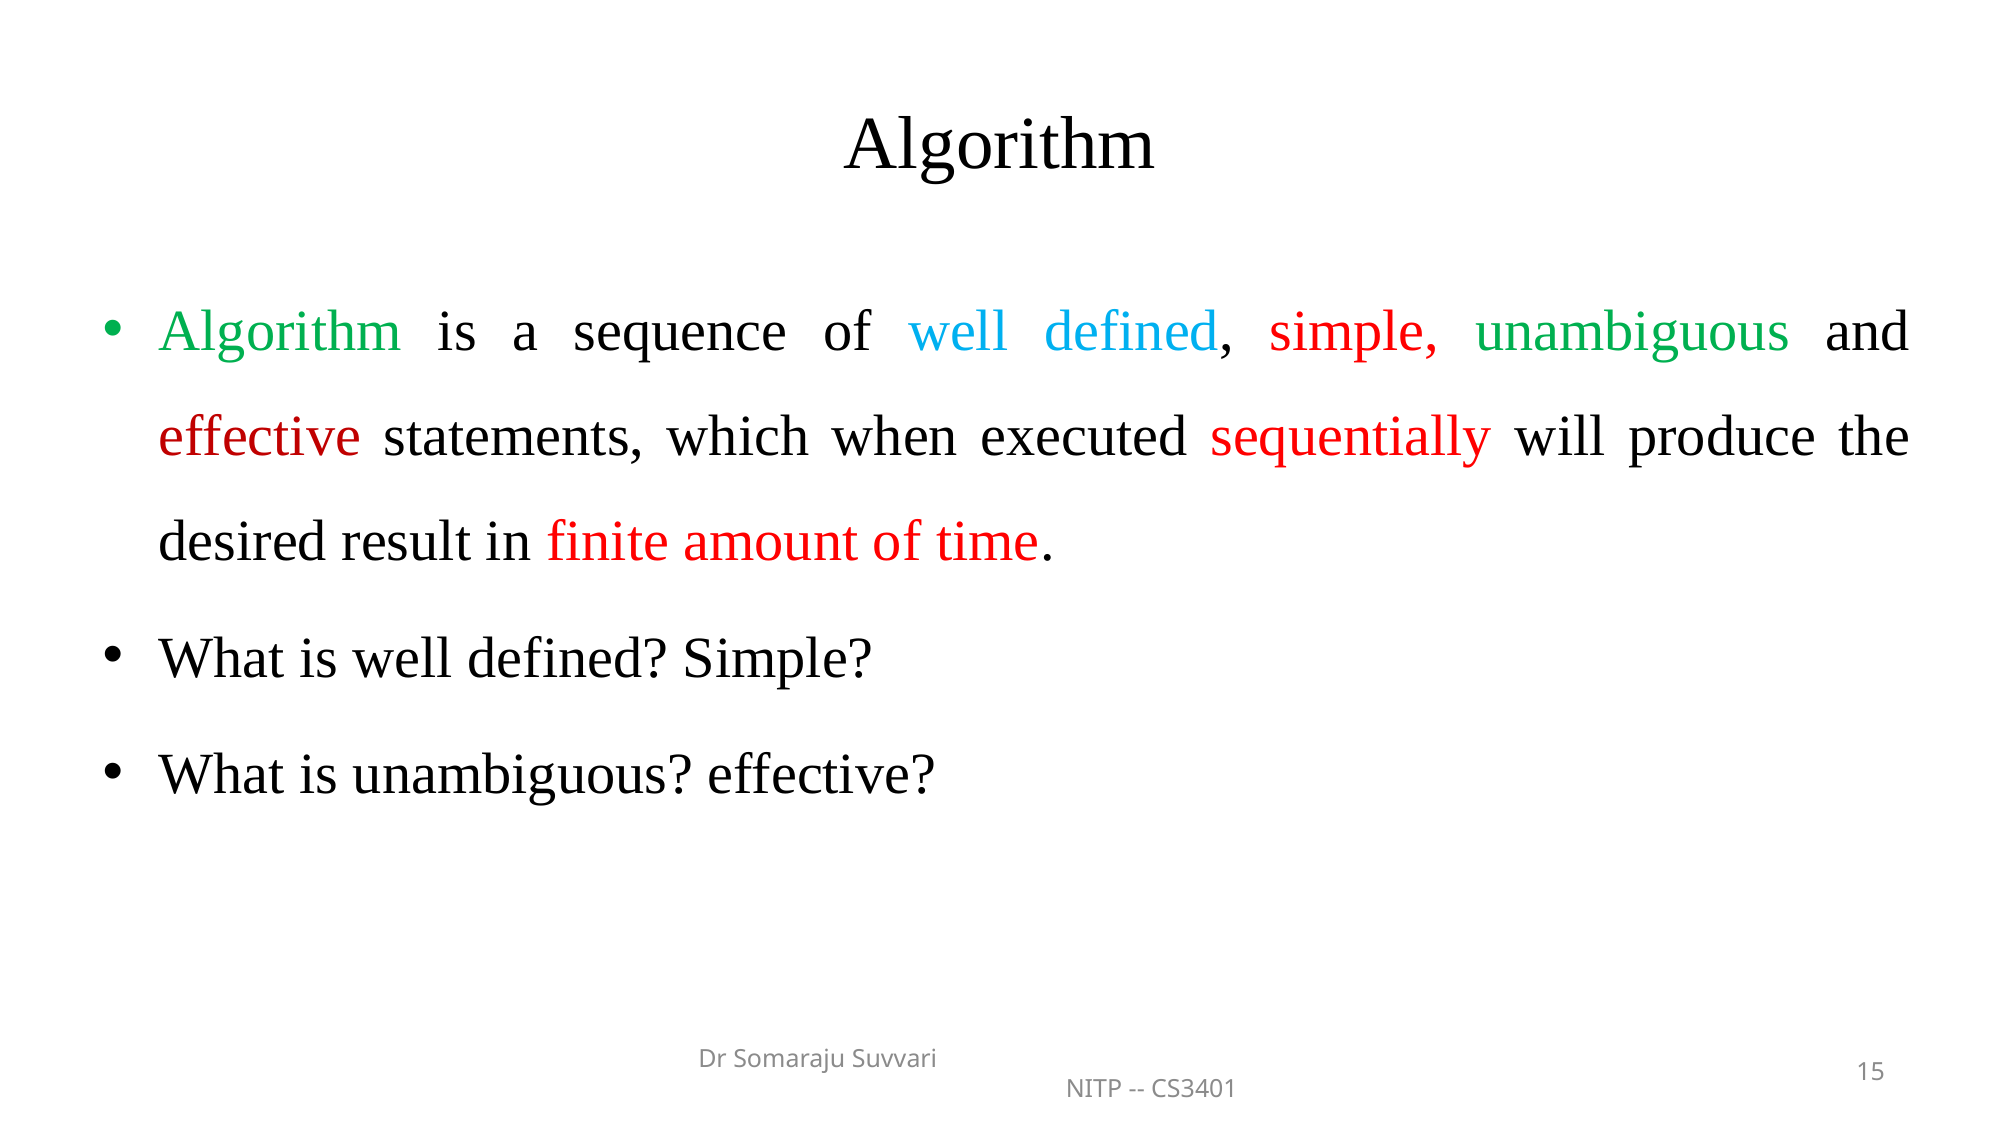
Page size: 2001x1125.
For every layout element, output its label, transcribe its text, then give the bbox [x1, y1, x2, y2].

footer Dr Somaraju Suvvari NITP -- CS3401 [683, 1042, 1317, 1103]
list Algorithm is a sequence of well defined, simple, unambiguous and effective statements, which when executed sequentially will produce the desired result in finite amount of time. What is well defined? Simple? What is unambiguous? effective? [87, 249, 1926, 1013]
slide_number 15 [1433, 1042, 1900, 1103]
title Algorithm [99, 44, 1901, 233]
